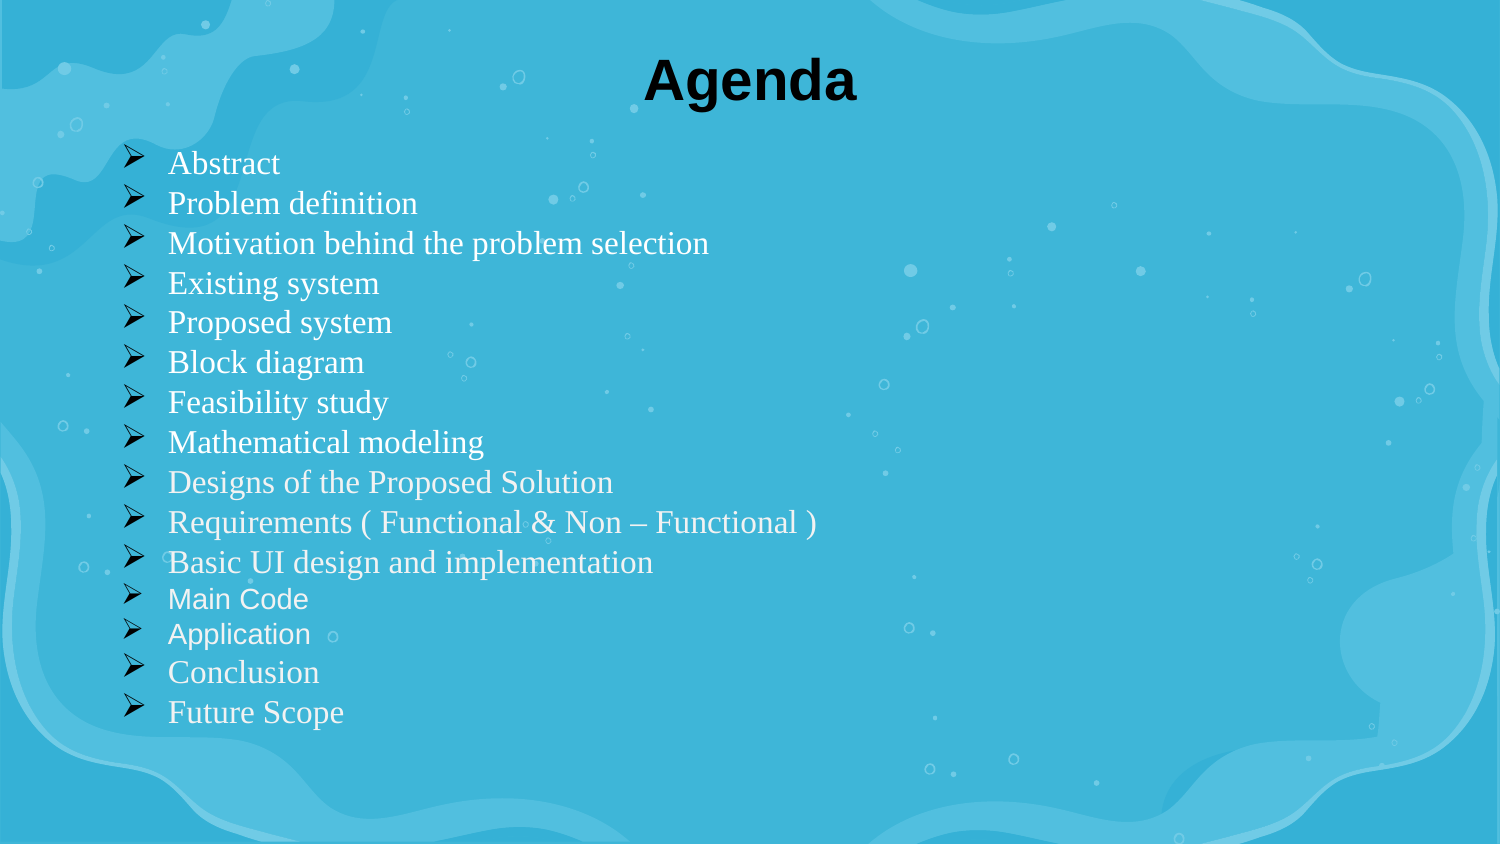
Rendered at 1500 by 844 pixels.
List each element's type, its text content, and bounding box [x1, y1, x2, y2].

text_box Abstract Problem definition Motivation behind the problem selection Existing system Proposed system Block diagram Feasibility study Mathematical modeling Designs of the Proposed Solution Requirements ( Functional & Non – Functional ) Basic UI design and implementation Main Code Application Conclusion Future Scope [106, 133, 1310, 735]
text_box Agenda [374, 34, 1125, 120]
